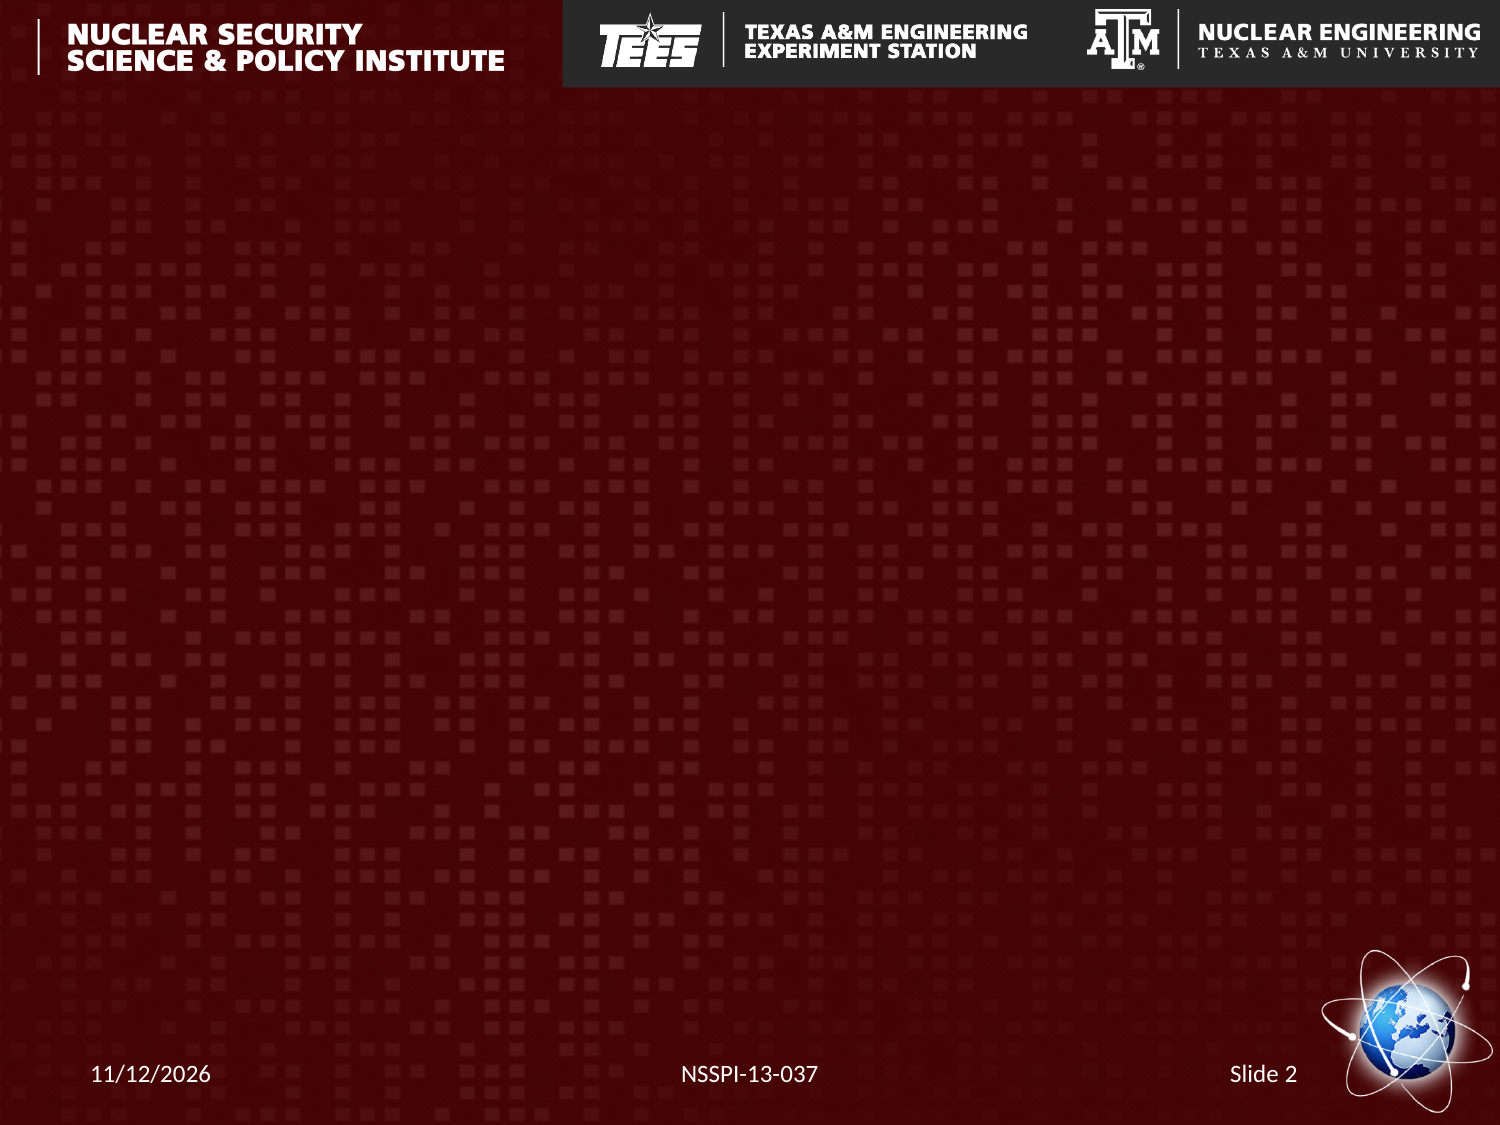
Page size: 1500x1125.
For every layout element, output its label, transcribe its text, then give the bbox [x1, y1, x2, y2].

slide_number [75, 1042, 425, 1103]
picture [600, 12, 1027, 67]
slide_number Slide 2 [1074, 1042, 1313, 1103]
footer NSSPI-13-037 [512, 1042, 988, 1103]
picture [1087, 9, 1480, 70]
picture [0, 0, 1500, 1125]
